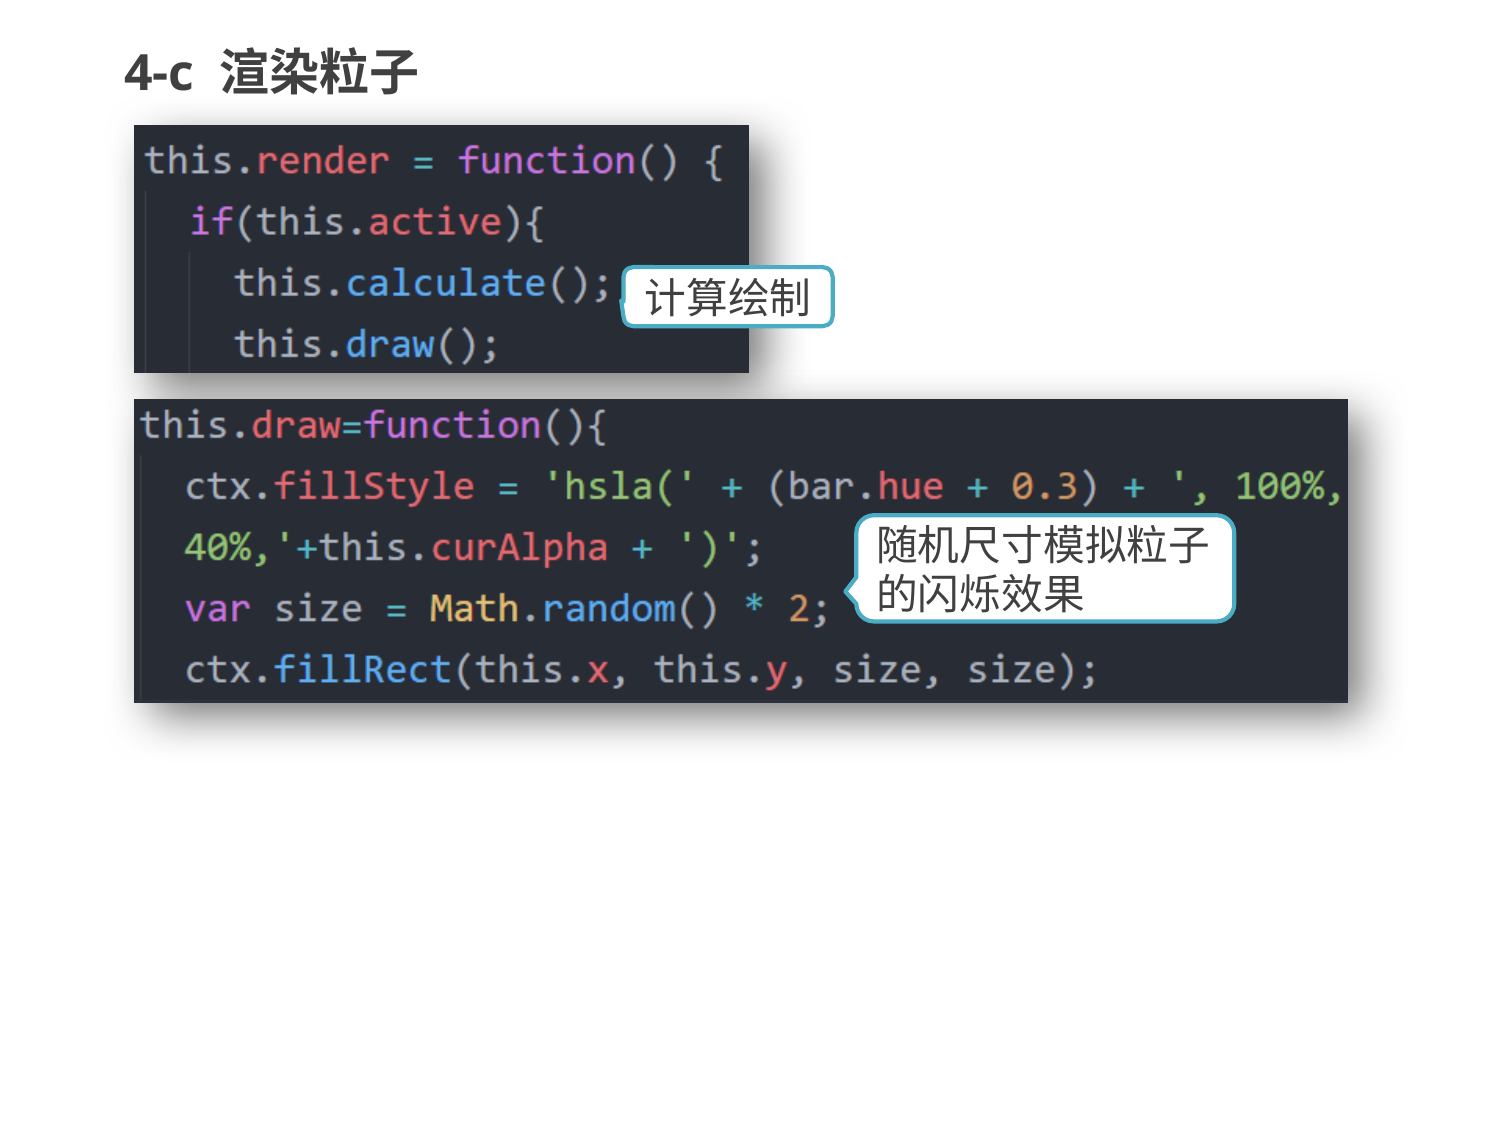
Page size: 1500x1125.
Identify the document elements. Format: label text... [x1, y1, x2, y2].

text_box 计算绘制 [755, 265, 835, 329]
text_box 4-c 渲染粒子 [109, 2, 1386, 108]
picture [134, 399, 1348, 703]
picture [134, 125, 750, 373]
